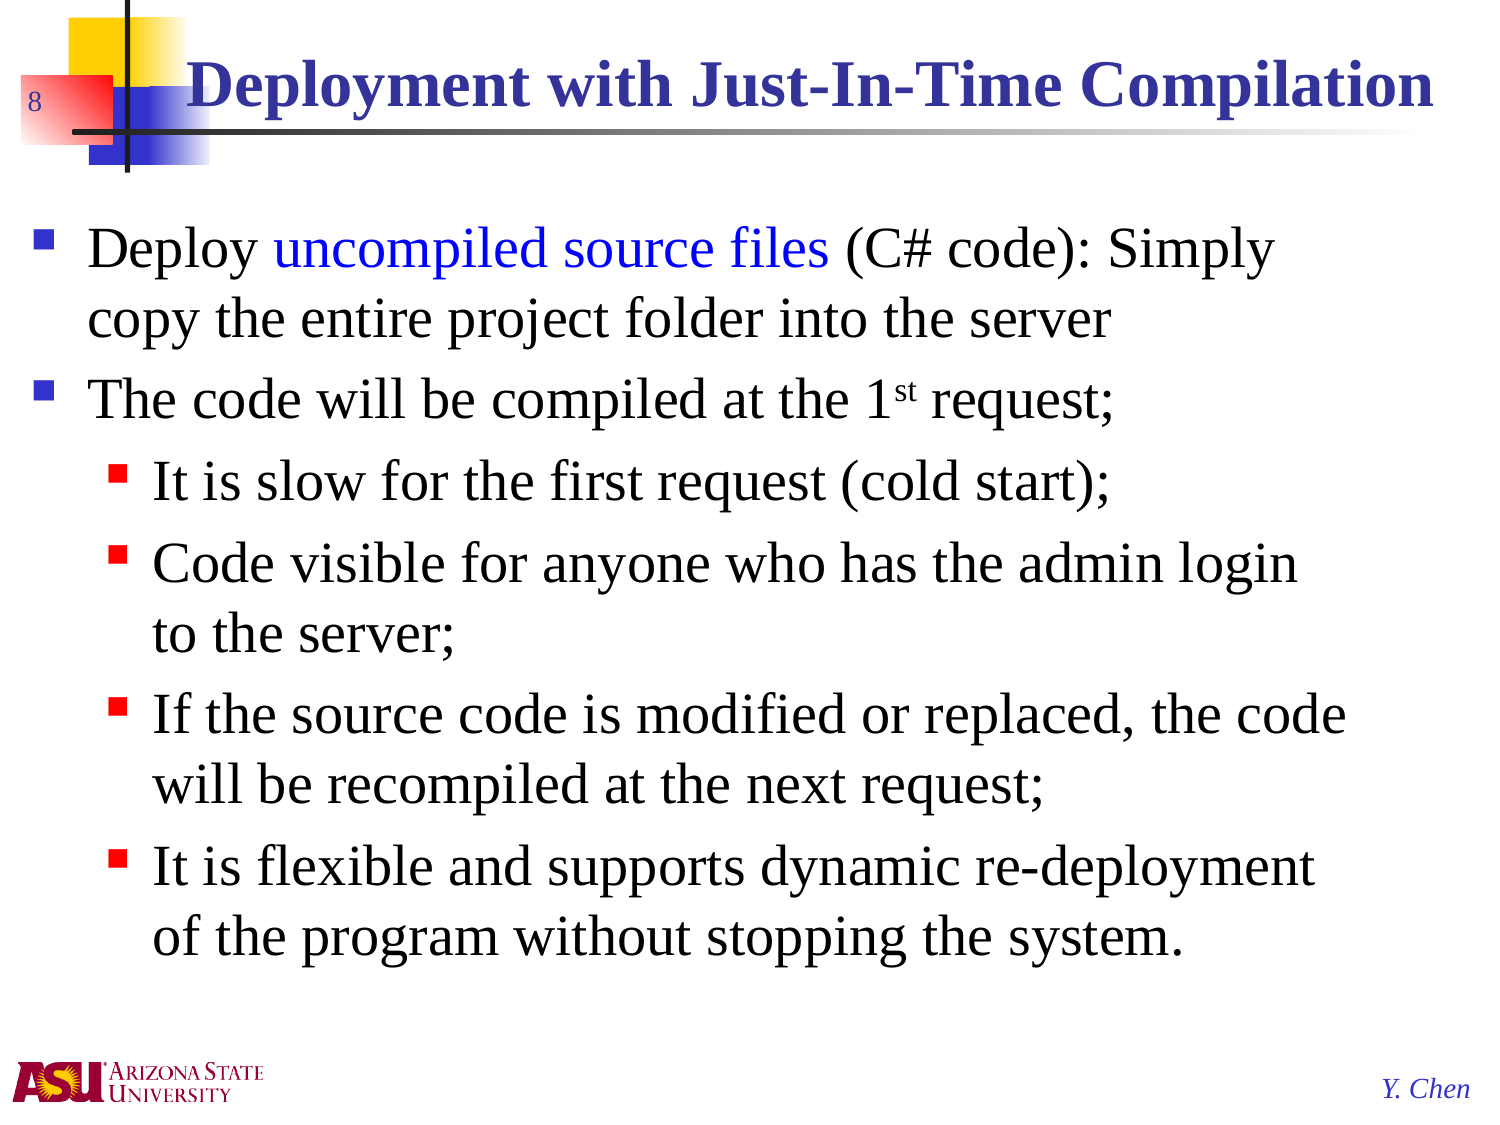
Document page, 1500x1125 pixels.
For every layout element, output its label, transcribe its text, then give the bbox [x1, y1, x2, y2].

title Deployment with Just-In-Time Compilation [152, 24, 1488, 128]
slide_number 8 [12, 49, 113, 126]
list Deploy uncompiled source files (C# code): Simply copy the entire project folder into the server The code will be compiled at the 1st request; It is slow for the first request (cold start); Code visible for anyone who has the admin login to the server; If the source code is modified or replaced, the code will be recompiled at the next request; It is flexible and supports dynamic re-deployment of the program without stopping the system. [15, 201, 1373, 1049]
picture [12, 1062, 263, 1102]
